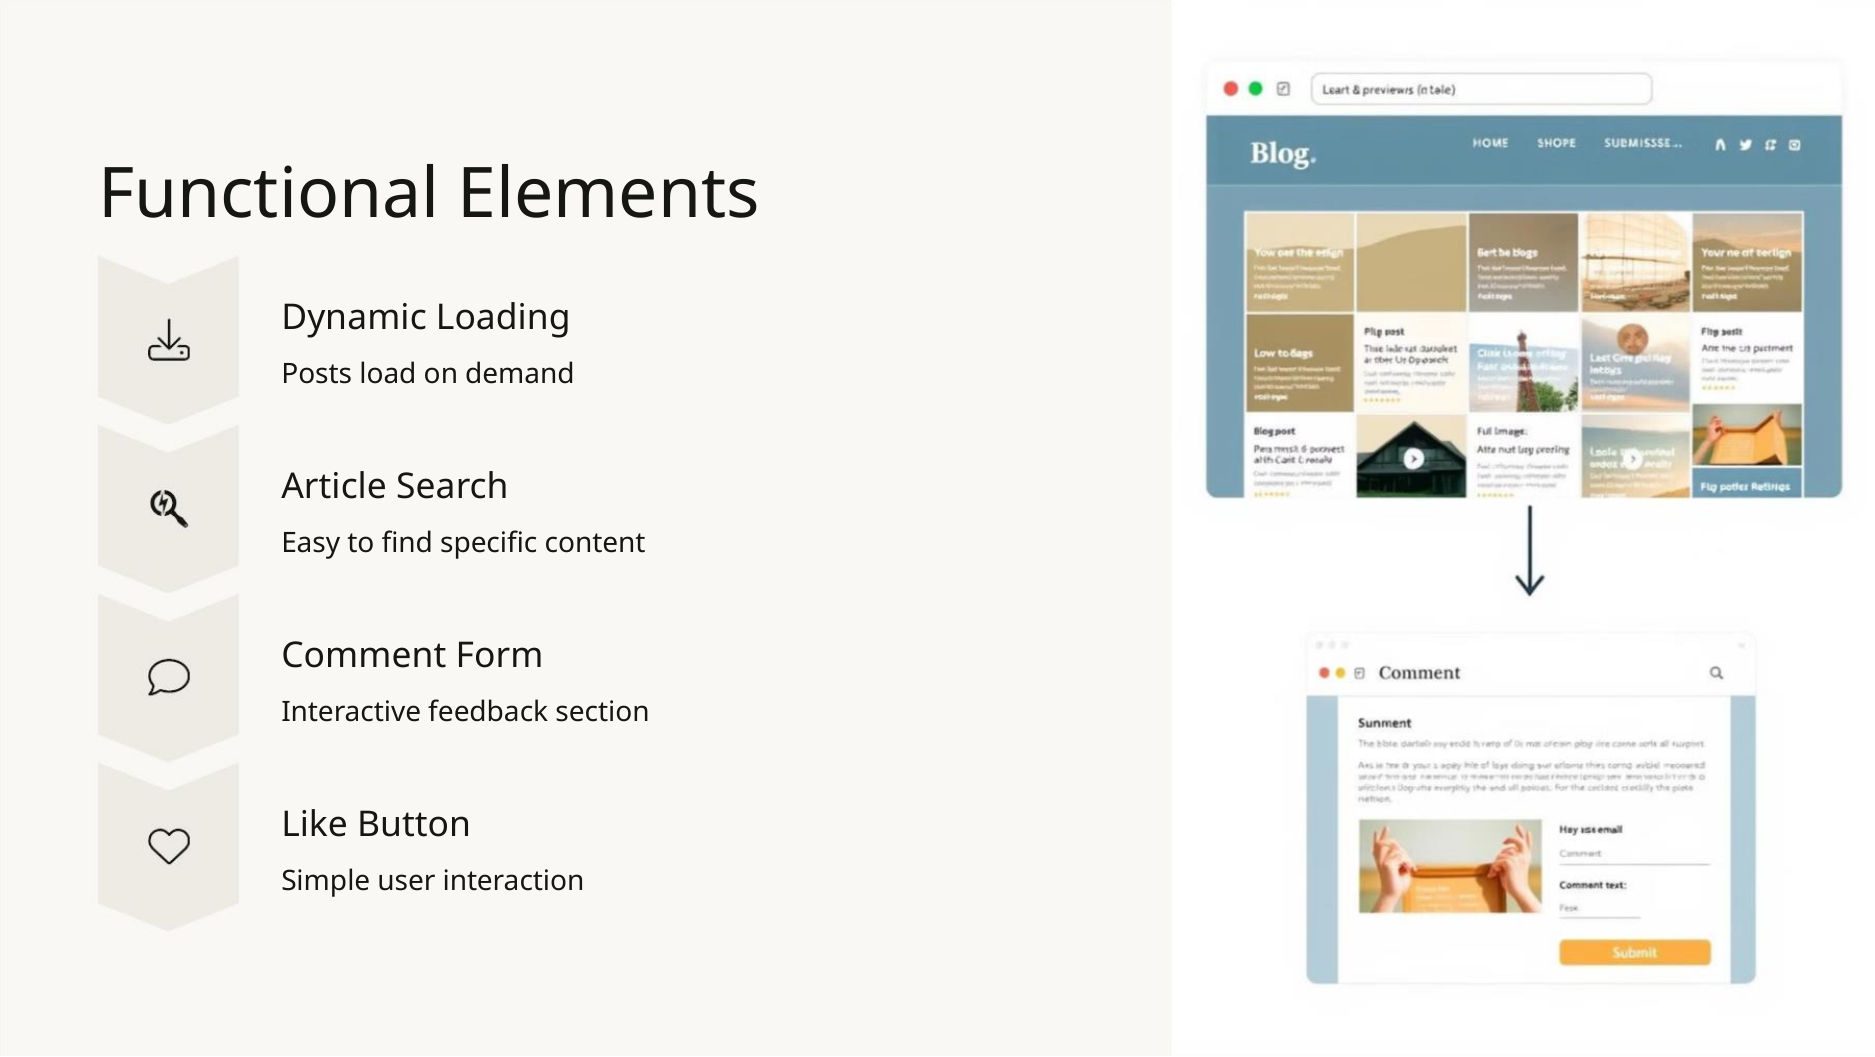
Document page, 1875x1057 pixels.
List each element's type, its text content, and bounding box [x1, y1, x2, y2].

text_box [0, 0, 1875, 1056]
text_box Interactive feedback section [281, 686, 683, 727]
text_box Dynamic Loading [281, 281, 592, 337]
text_box Posts load on demand [281, 349, 602, 390]
text_box Simple user interaction [281, 855, 612, 896]
text_box Easy to find specific content [281, 517, 684, 559]
text_box Functional Elements [98, 122, 796, 232]
text_box Like Button [281, 788, 493, 844]
text_box Comment Form [281, 619, 566, 675]
text_box Article Search [281, 450, 540, 506]
